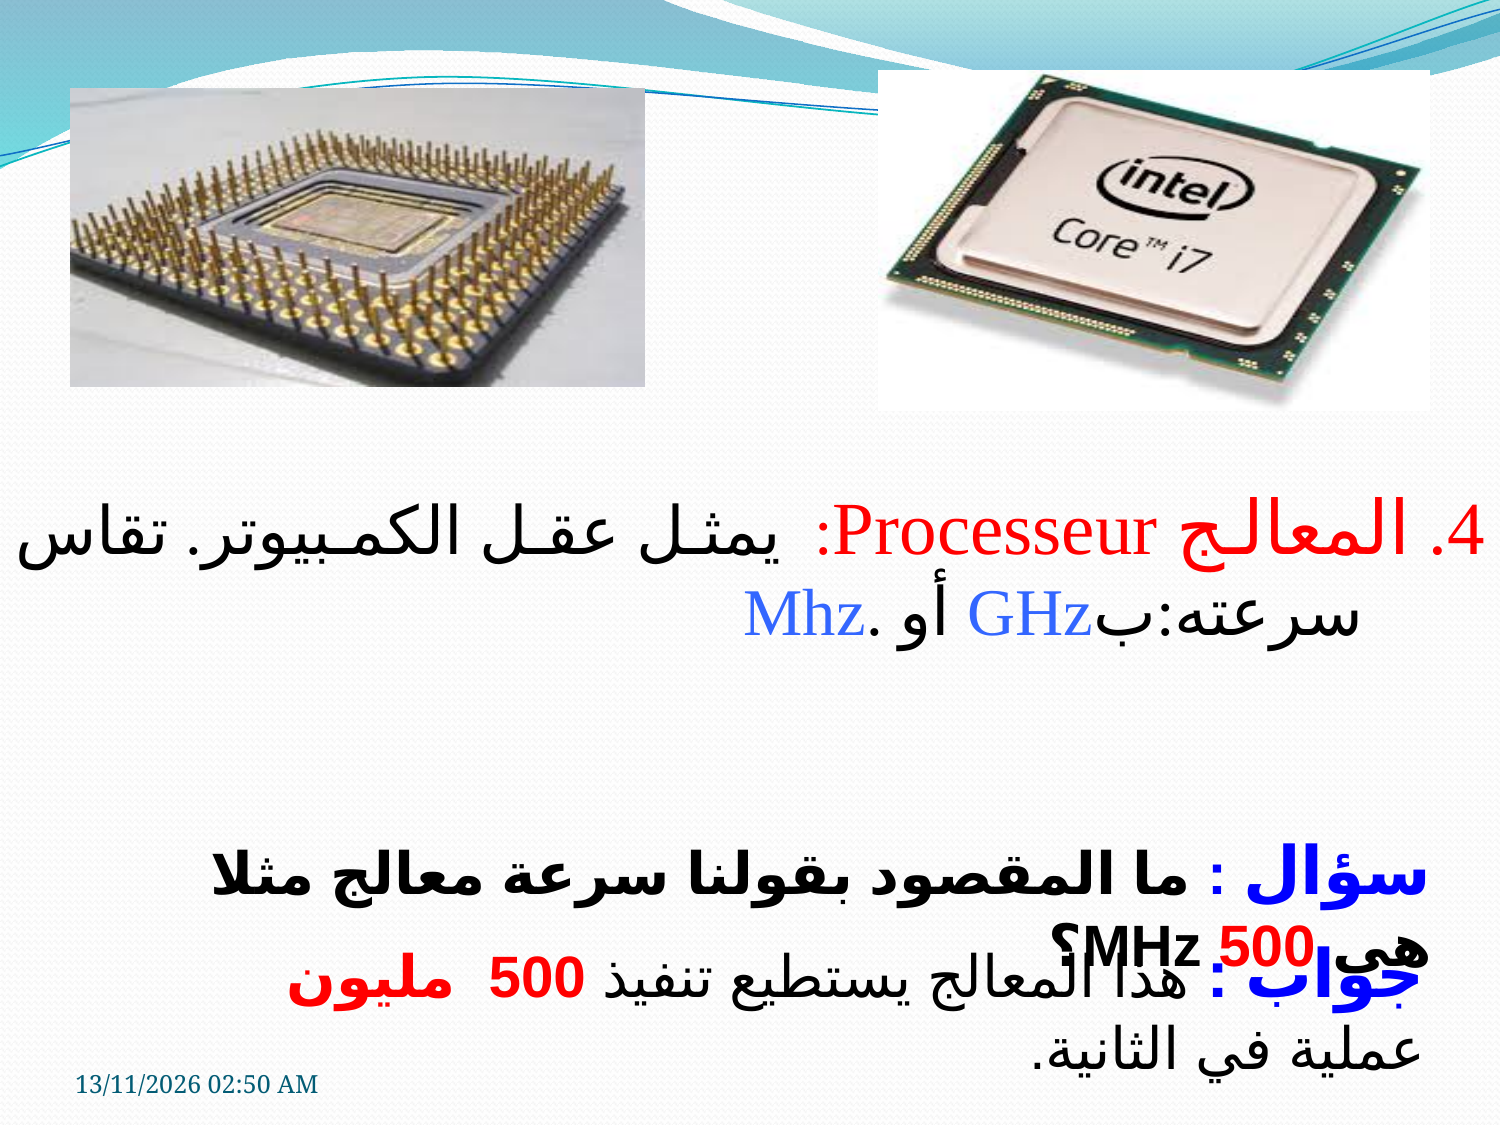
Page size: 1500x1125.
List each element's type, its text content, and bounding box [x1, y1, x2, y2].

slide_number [75, 1042, 425, 1103]
picture [70, 88, 645, 387]
text_box سؤال : ما المقصود بقولنا سرعة معالج مثلا هي 500 MHz؟ [175, 820, 1447, 986]
text_box 4. المعالج Processeur: يمثل عقل الكمبيوتر. تقاس سرعته:بGHz أو .Mhz [0, 471, 1500, 657]
picture [878, 70, 1430, 411]
text_box جواب : هذا المعالج يستطيع تنفيذ 500 مليون عملية في الثانية. [152, 923, 1440, 1089]
